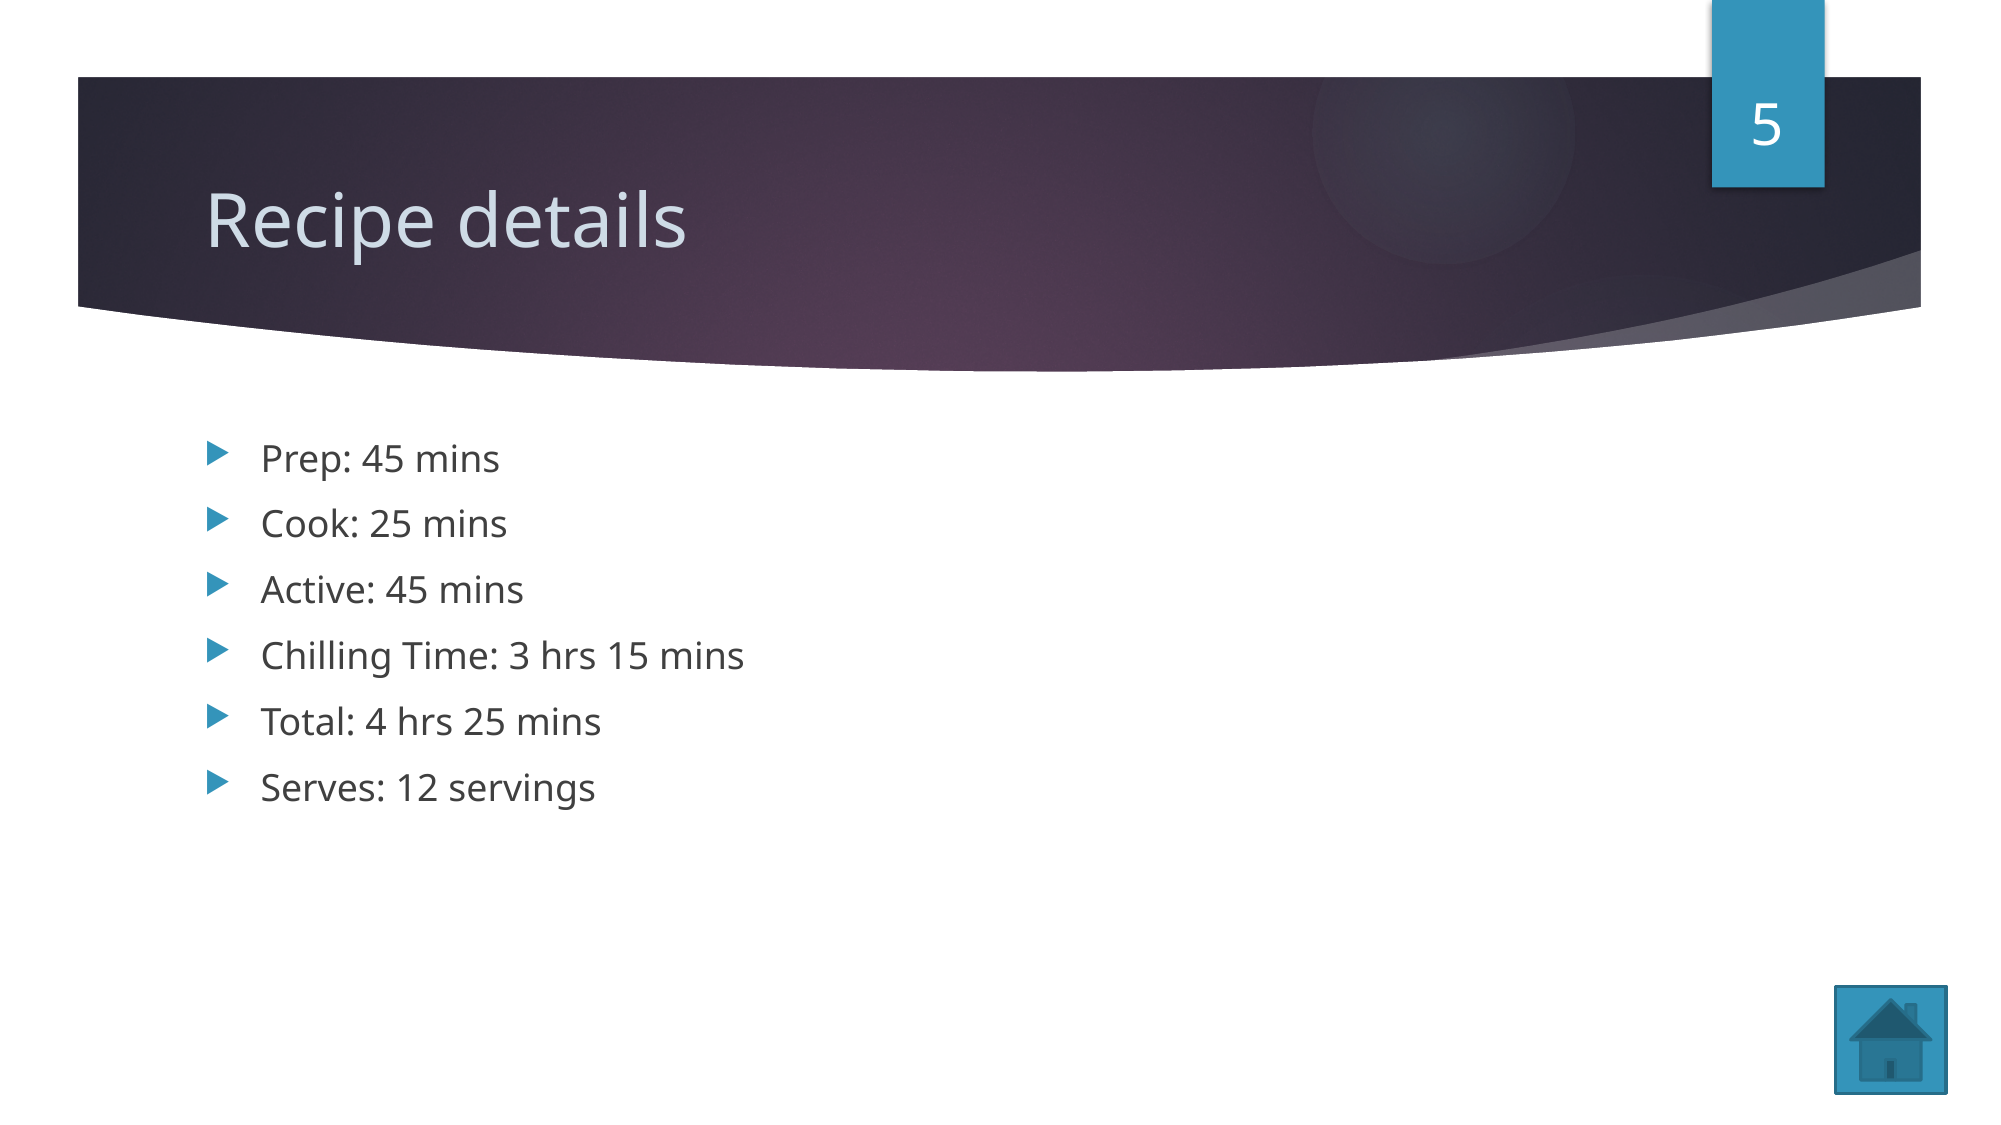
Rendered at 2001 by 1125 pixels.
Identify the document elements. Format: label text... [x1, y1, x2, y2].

list Prep: 45 mins Cook: 25 mins Active: 45 mins Chilling Time: 3 hrs 15 mins Total: 4 hrs 25 mins Serves: 12 servings [189, 427, 1638, 988]
slide_number 5 [1698, 48, 1836, 175]
text_box [1834, 985, 1948, 1095]
title Recipe details [189, 159, 1627, 276]
